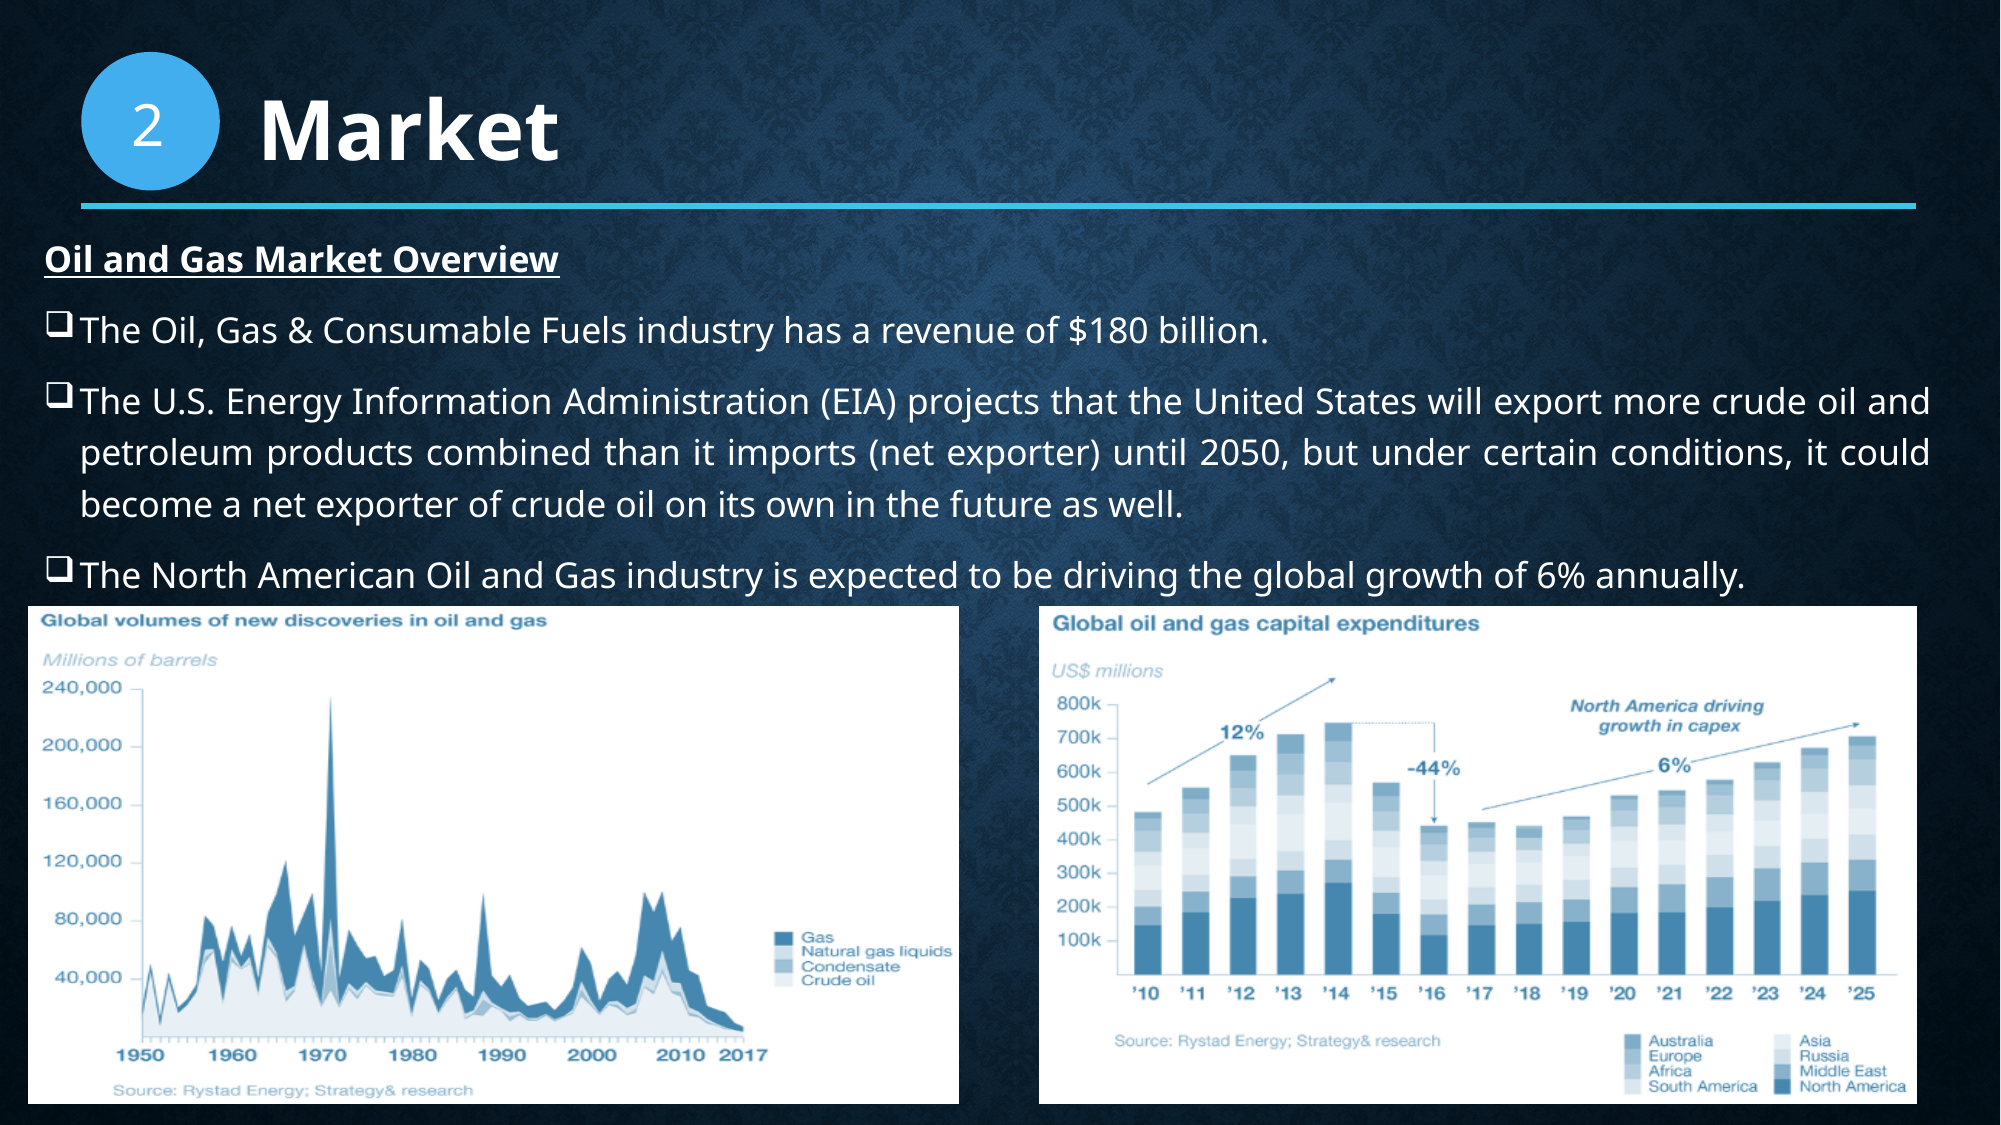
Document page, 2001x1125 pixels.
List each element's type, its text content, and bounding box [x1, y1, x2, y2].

text_box 2 [116, 80, 180, 166]
text_box Market [242, 49, 1897, 185]
list Oil and Gas Market Overview The Oil, Gas & Consumable Fuels industry has a revenue of $180 billion. The U.S. Energy Information Administration (EIA) projects that the United States will export more crude oil and petroleum products combined than it imports (net exporter) until 2050, but under certain conditions, it could become a net exporter of crude oil on its own in the future as well. The North American Oil and Gas industry is expected to be driving the global growth of 6% annually. [28, 221, 1949, 607]
picture [28, 605, 959, 1105]
text_box [79, 50, 222, 193]
picture [1038, 605, 1917, 1105]
